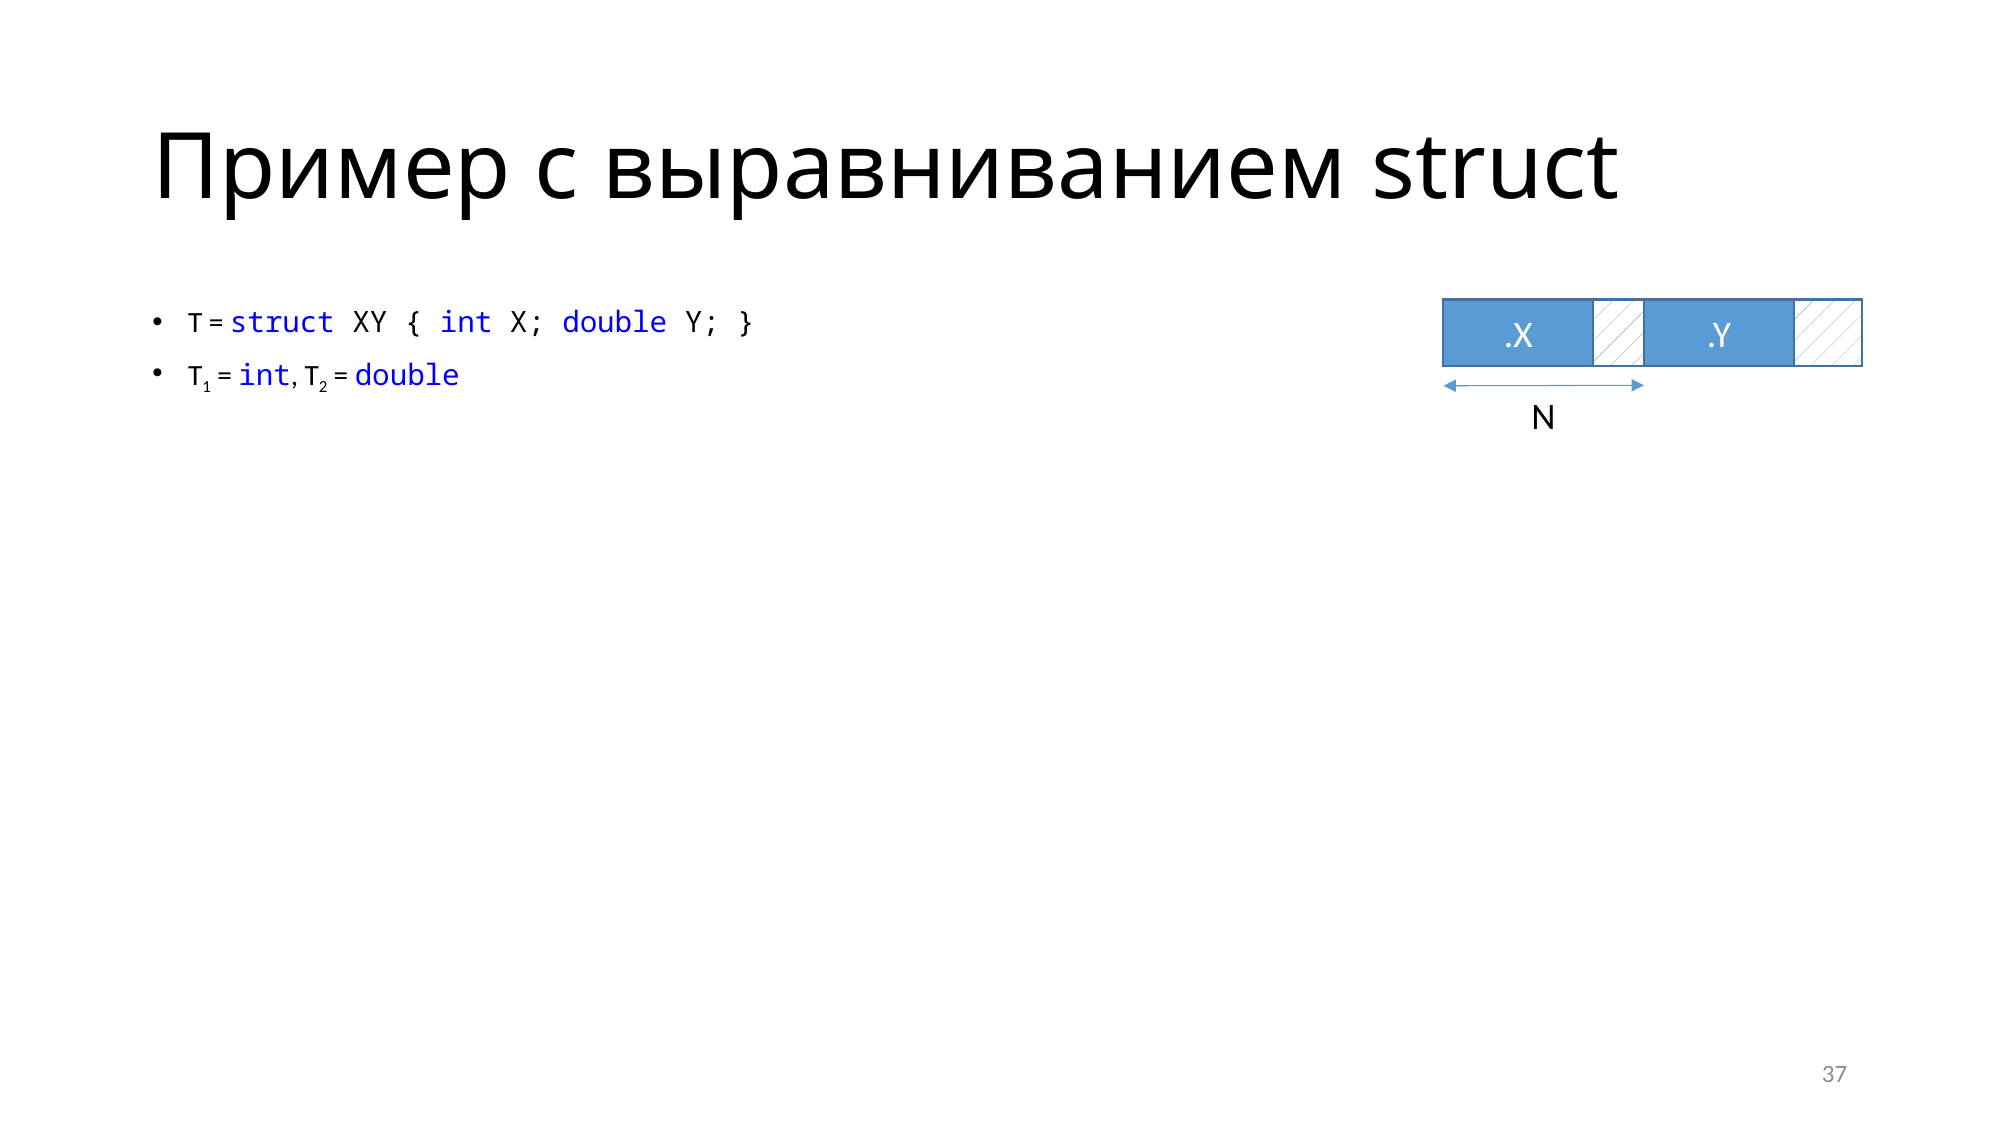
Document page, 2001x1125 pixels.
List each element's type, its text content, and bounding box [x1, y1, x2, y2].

list T = struct XY { int X; double Y; } T1 = int, T2 = double Пусть alignof(int)  alignof(double) == 8, но alignof(T) == 1, 2 или 4 т.е. нарушена кратность НОК(выравнивания элементов) Пусть a и b – переменные типа struct XY При alignof(T) < 8 возможно (size_t)&a % 8 == A > 0, (size_t)&b % 8 == 0 При доступе к a.Y должно быть 0 == (size_t)&a.Y % 8 == ((size_t)&a + N) % 8 == (A + N) % 8 Иначе – undefined behavior При доступе к b.Y должно быть 0 == (size_t)&b.Y % 8 == ((size_t)&b + N) % 8 == N % 8 Иначе – undefined behavior Требование N % 8 == 0 противоречит (A + N) % 8 == 0, т.к. A > 0 [137, 299, 1863, 1014]
slide_number 37 [1412, 1042, 1863, 1103]
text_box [1443, 299, 1863, 446]
title Пример с выравниванием struct [137, 59, 1863, 278]
